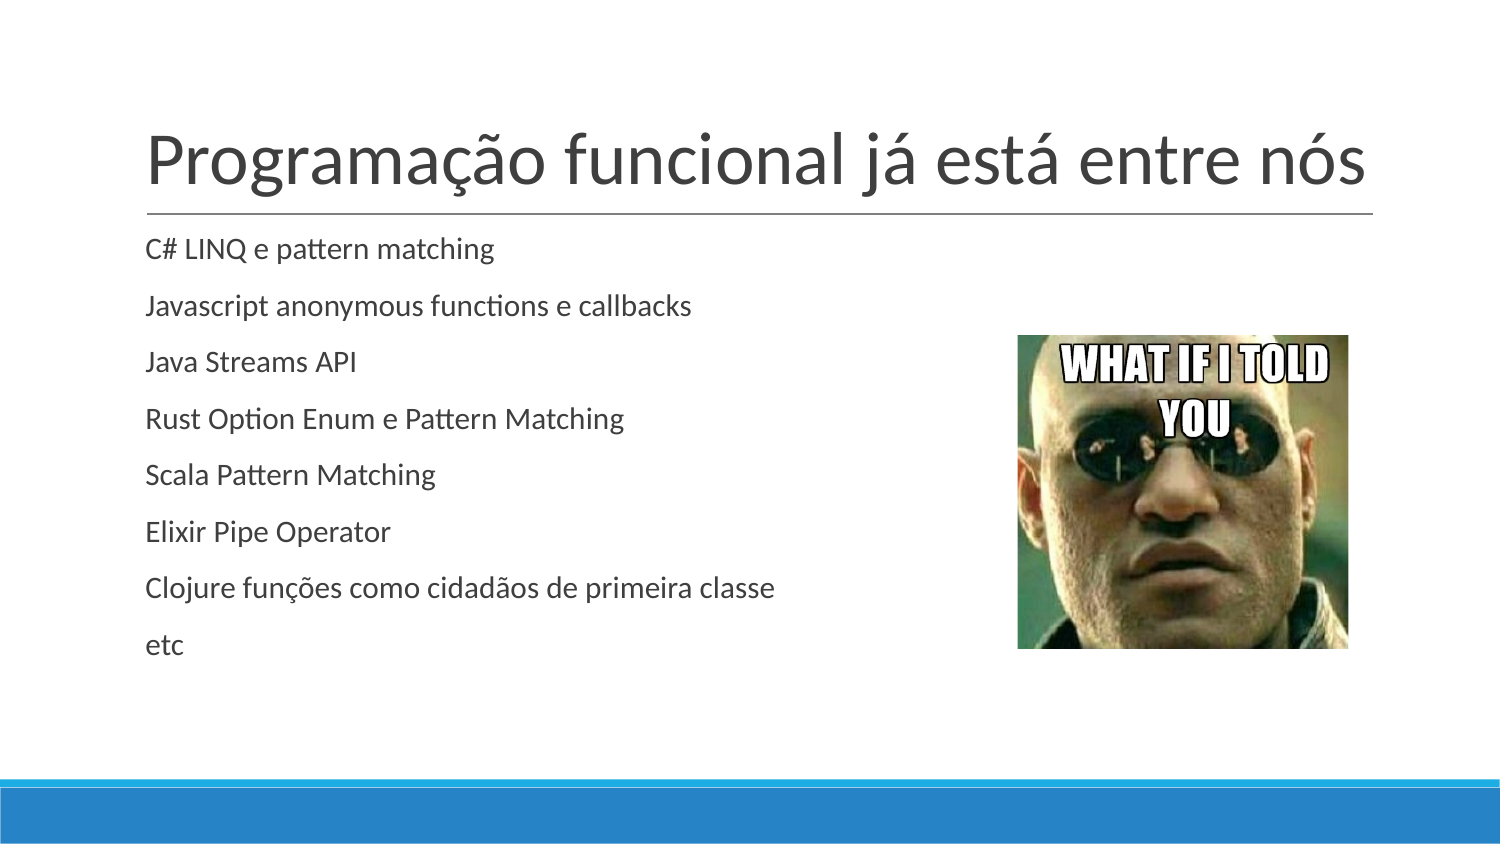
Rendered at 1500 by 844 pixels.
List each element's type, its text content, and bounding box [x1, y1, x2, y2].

list C# LINQ e pattern matching Javascript anonymous functions e callbacks Java Streams API Rust Option Enum e Pattern Matching Scala Pattern Matching Elixir Pipe Operator Clojure funções como cidadãos de primeira classe etc [135, 227, 1373, 723]
title Programação funcional já está entre nós [135, 107, 1407, 206]
picture [1017, 335, 1349, 649]
